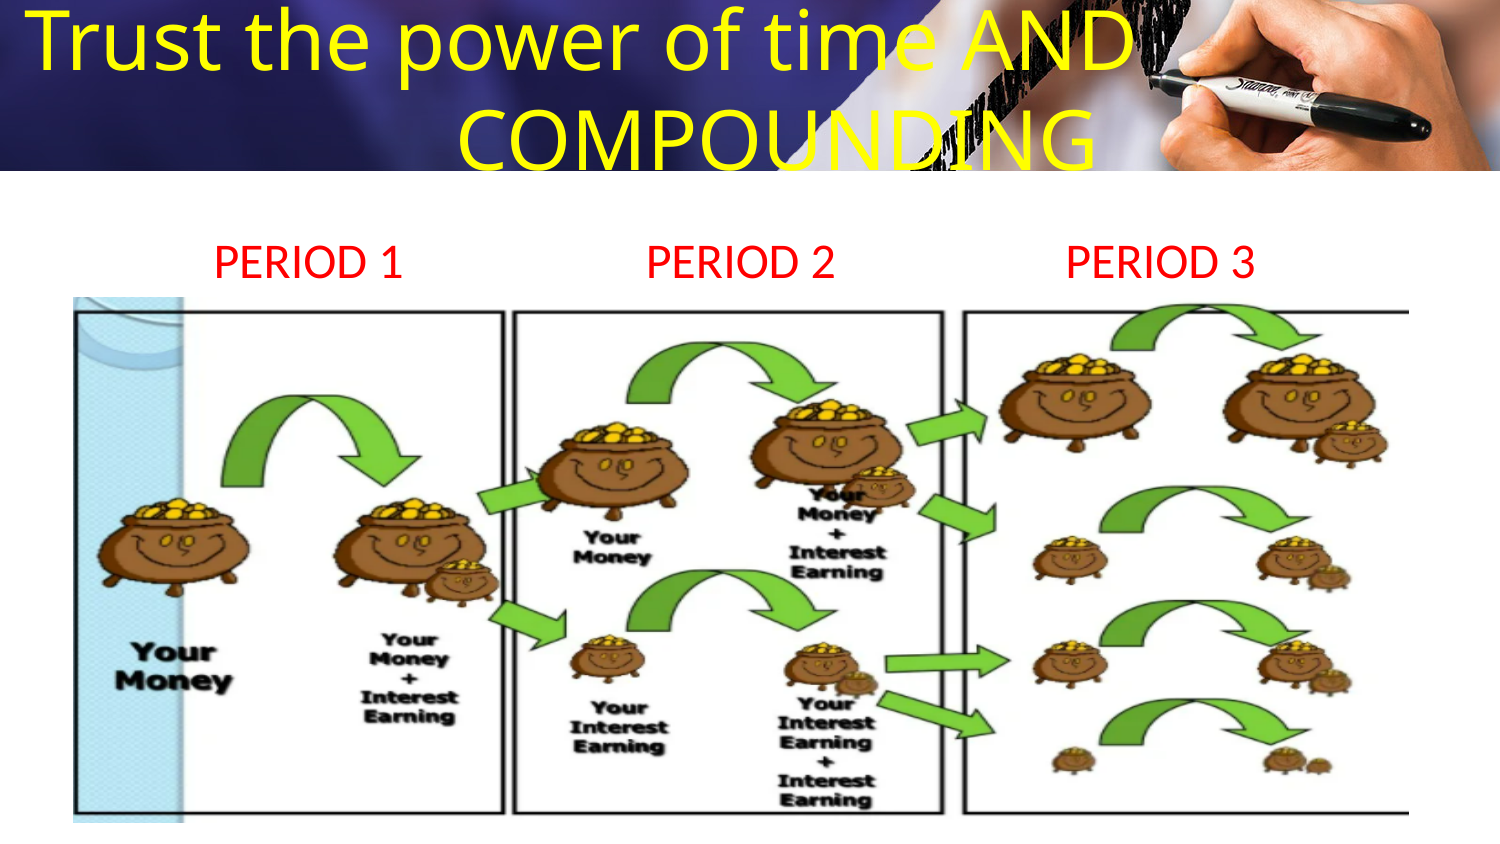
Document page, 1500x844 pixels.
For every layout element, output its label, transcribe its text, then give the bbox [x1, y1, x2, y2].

text_box PERIOD 1 [198, 221, 473, 295]
picture [0, 0, 1500, 844]
title Trust the power of time AND COMPOUNDING [0, 0, 1425, 175]
text_box PERIOD 3 [1050, 221, 1289, 295]
text_box PERIOD 2 [631, 221, 869, 295]
